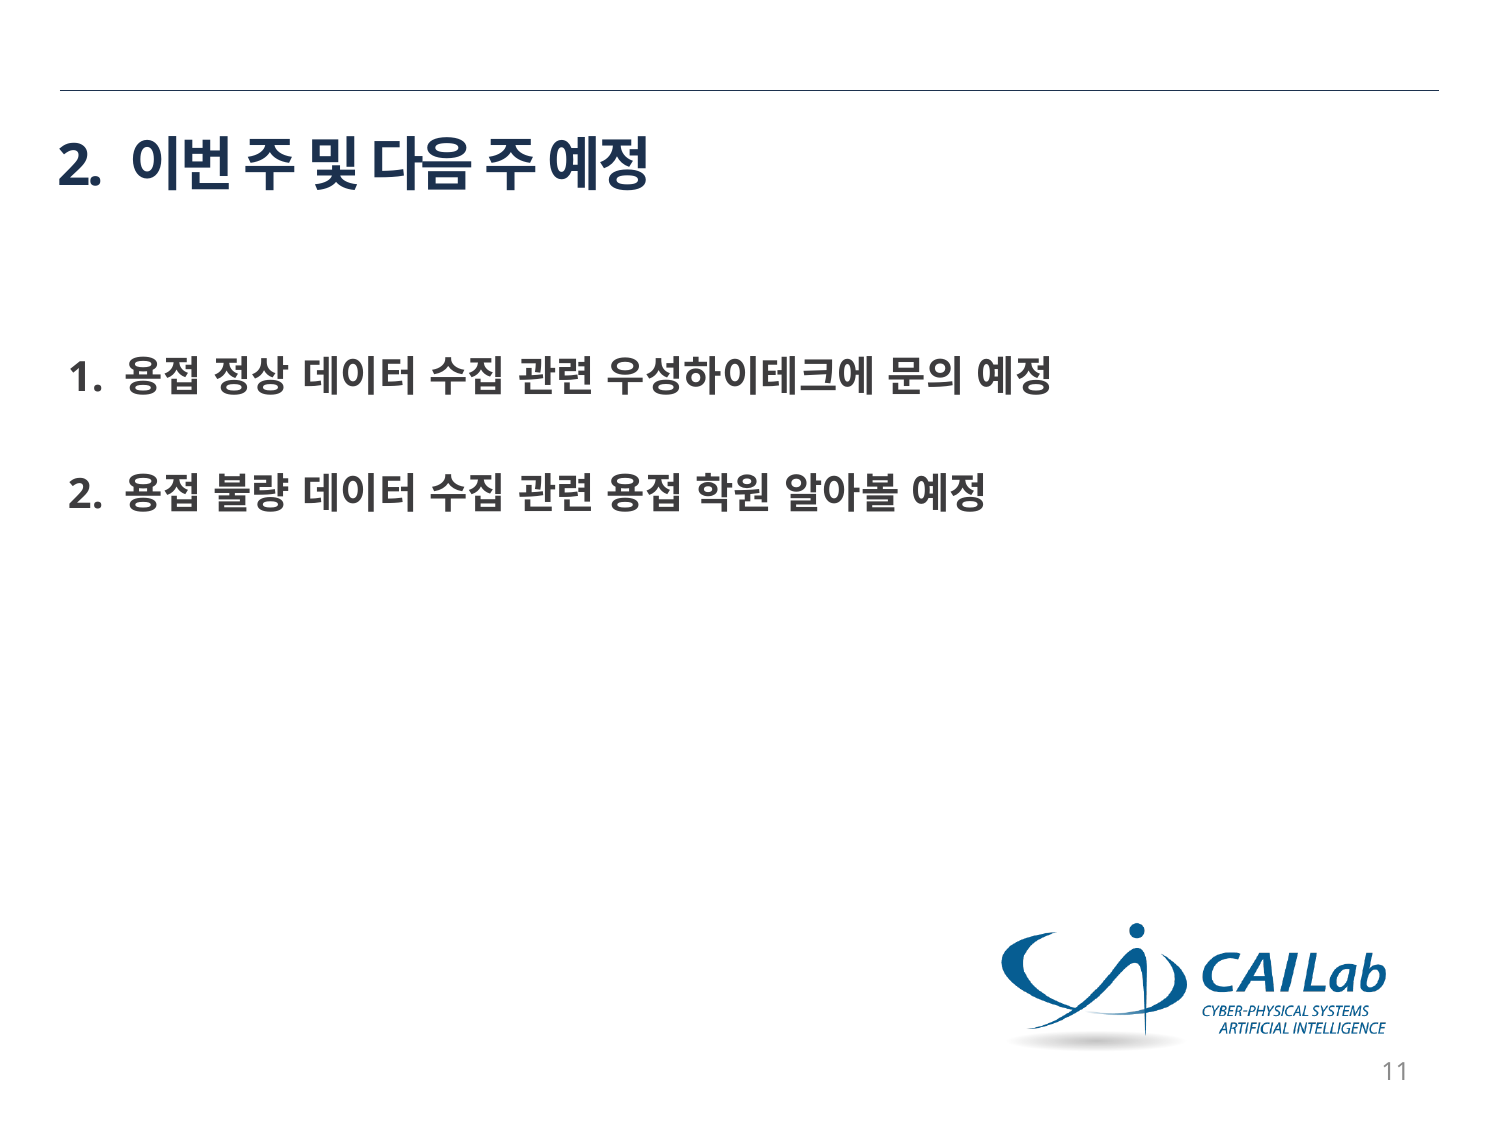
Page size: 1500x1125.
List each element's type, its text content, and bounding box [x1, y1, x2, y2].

text_box 1. 용접 정상 데이터 수집 관련 우성하이테크에 문의 예정 2. 용접 불량 데이터 수집 관련 용접 학원 알아볼 예정 [42, 342, 1432, 552]
picture [941, 863, 1457, 1114]
title 2. 이번 주 및 다음 주 예정 [42, 114, 1190, 211]
